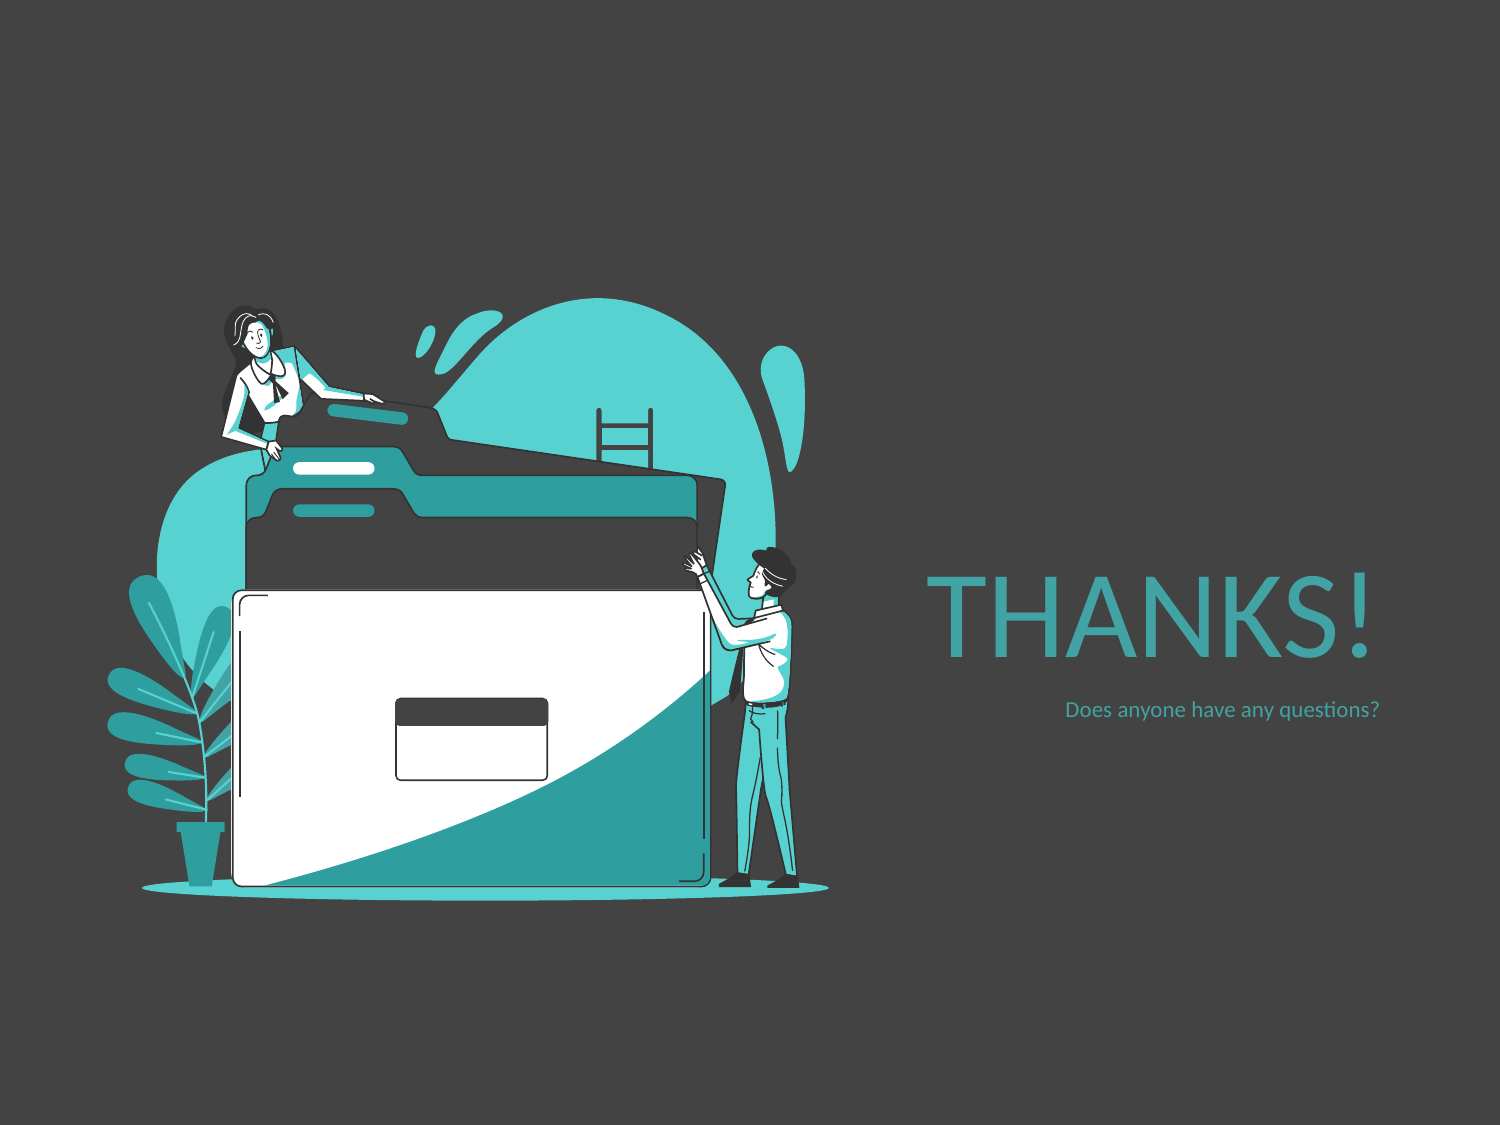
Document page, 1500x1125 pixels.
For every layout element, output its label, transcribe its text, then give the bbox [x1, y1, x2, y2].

subtitle Does anyone have any questions? [941, 694, 1382, 824]
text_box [96, 297, 830, 901]
title THANKS! [908, 515, 1382, 684]
